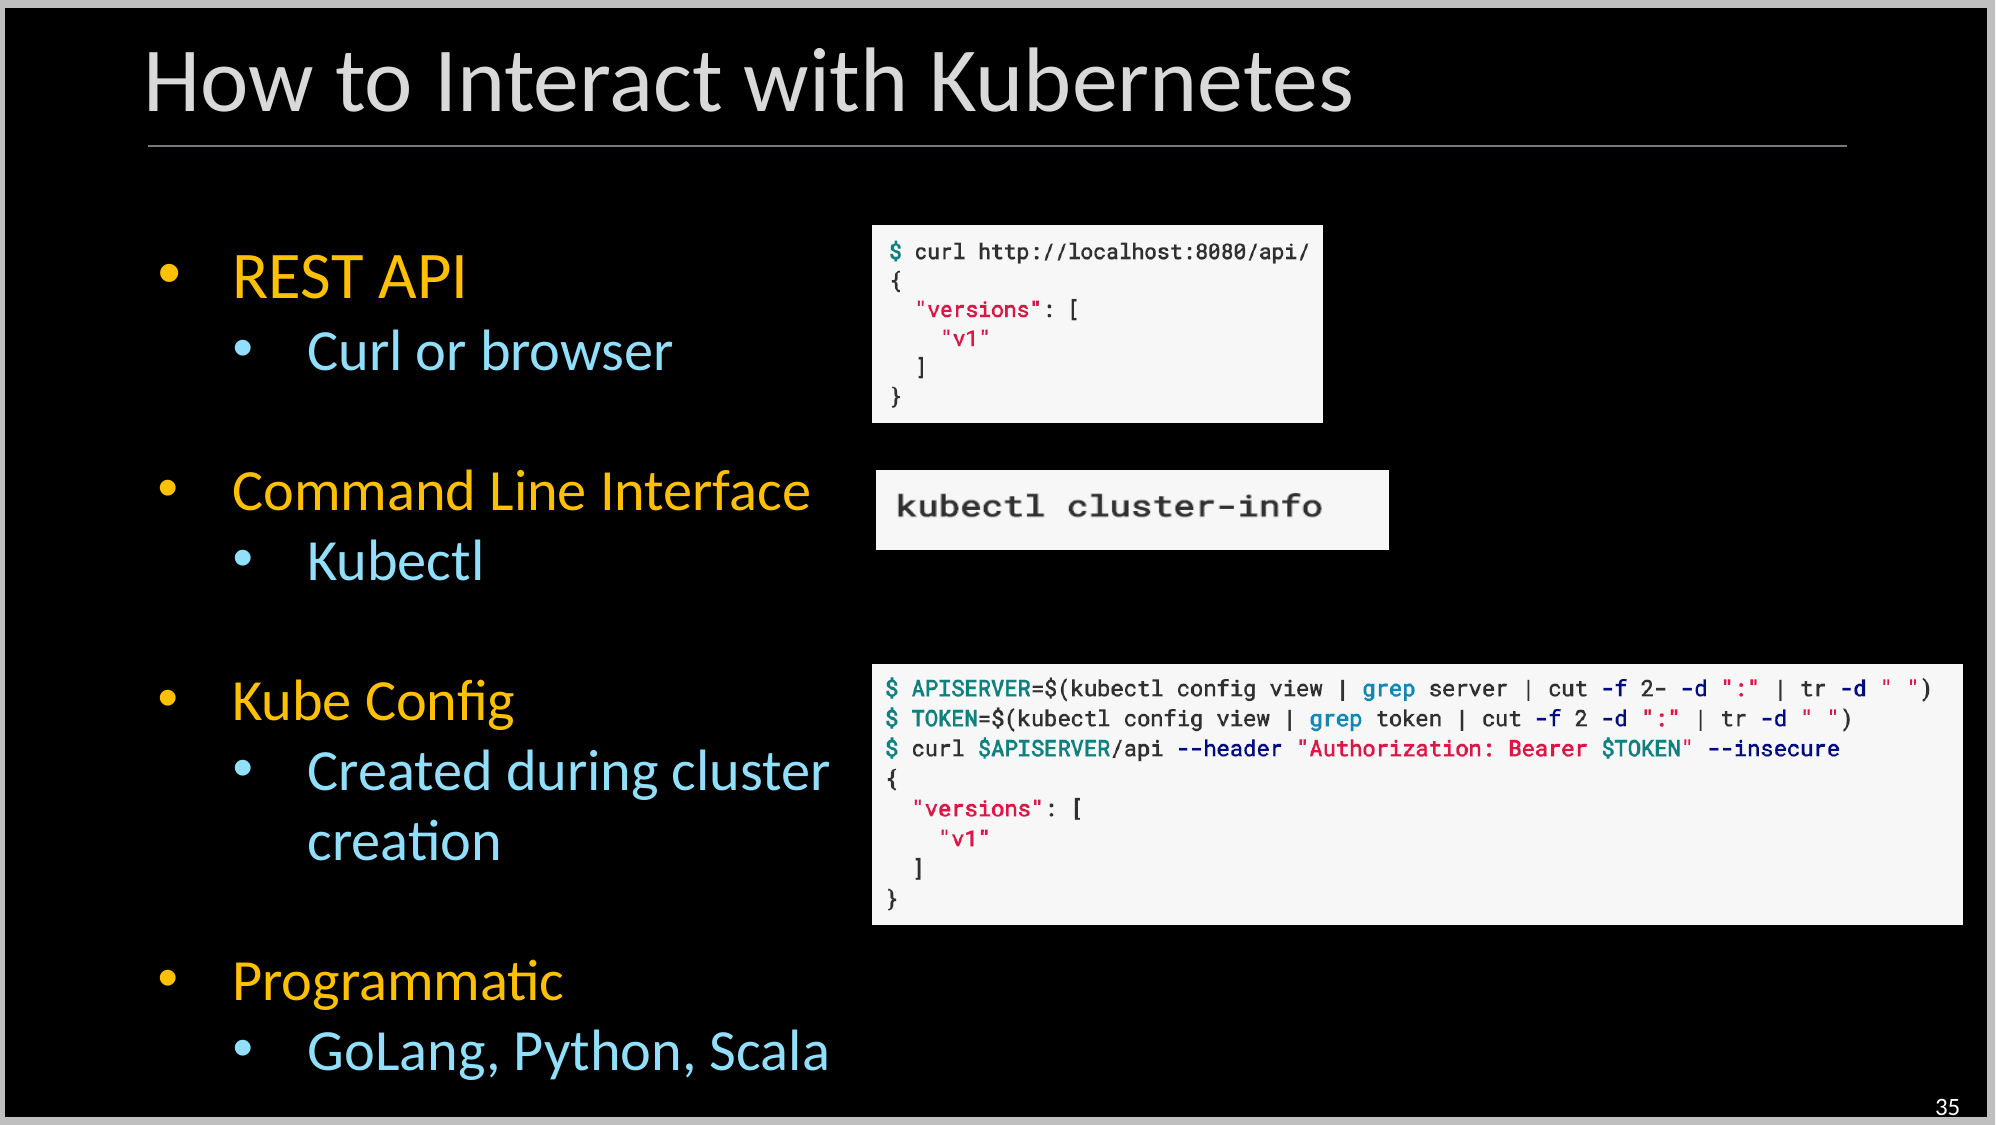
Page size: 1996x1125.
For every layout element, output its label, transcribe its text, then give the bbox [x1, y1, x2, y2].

picture [872, 225, 1323, 423]
picture [875, 470, 1389, 551]
slide_number 35 [1510, 1074, 1976, 1125]
text_box How to Interact with Kubernetes [128, 0, 1848, 150]
text_box REST API Curl or browser Command Line Interface Kubectl Kube Config Created during cluster creation Programmatic GoLang, Python, Scala [143, 224, 910, 1090]
picture [872, 664, 1964, 926]
